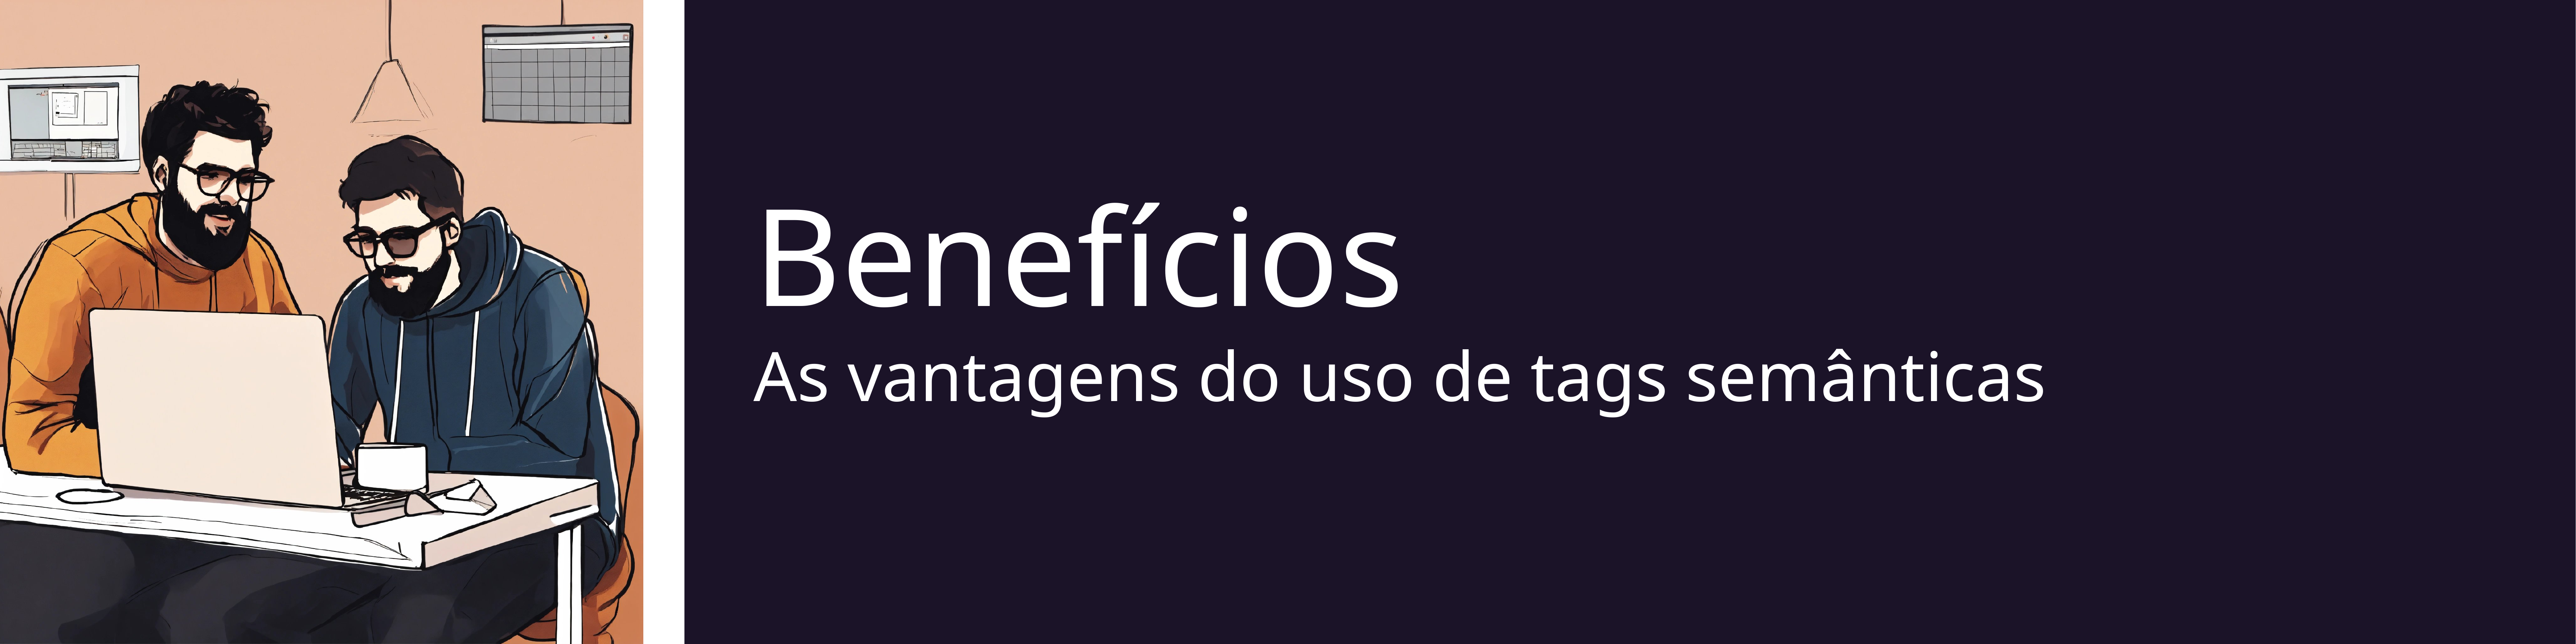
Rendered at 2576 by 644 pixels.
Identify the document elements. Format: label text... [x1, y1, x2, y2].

text_box [643, 0, 685, 644]
text_box [685, 0, 2576, 644]
picture [0, 0, 643, 644]
text_box Benefícios As vantagens do uso de tags semânticas [749, 169, 2052, 417]
